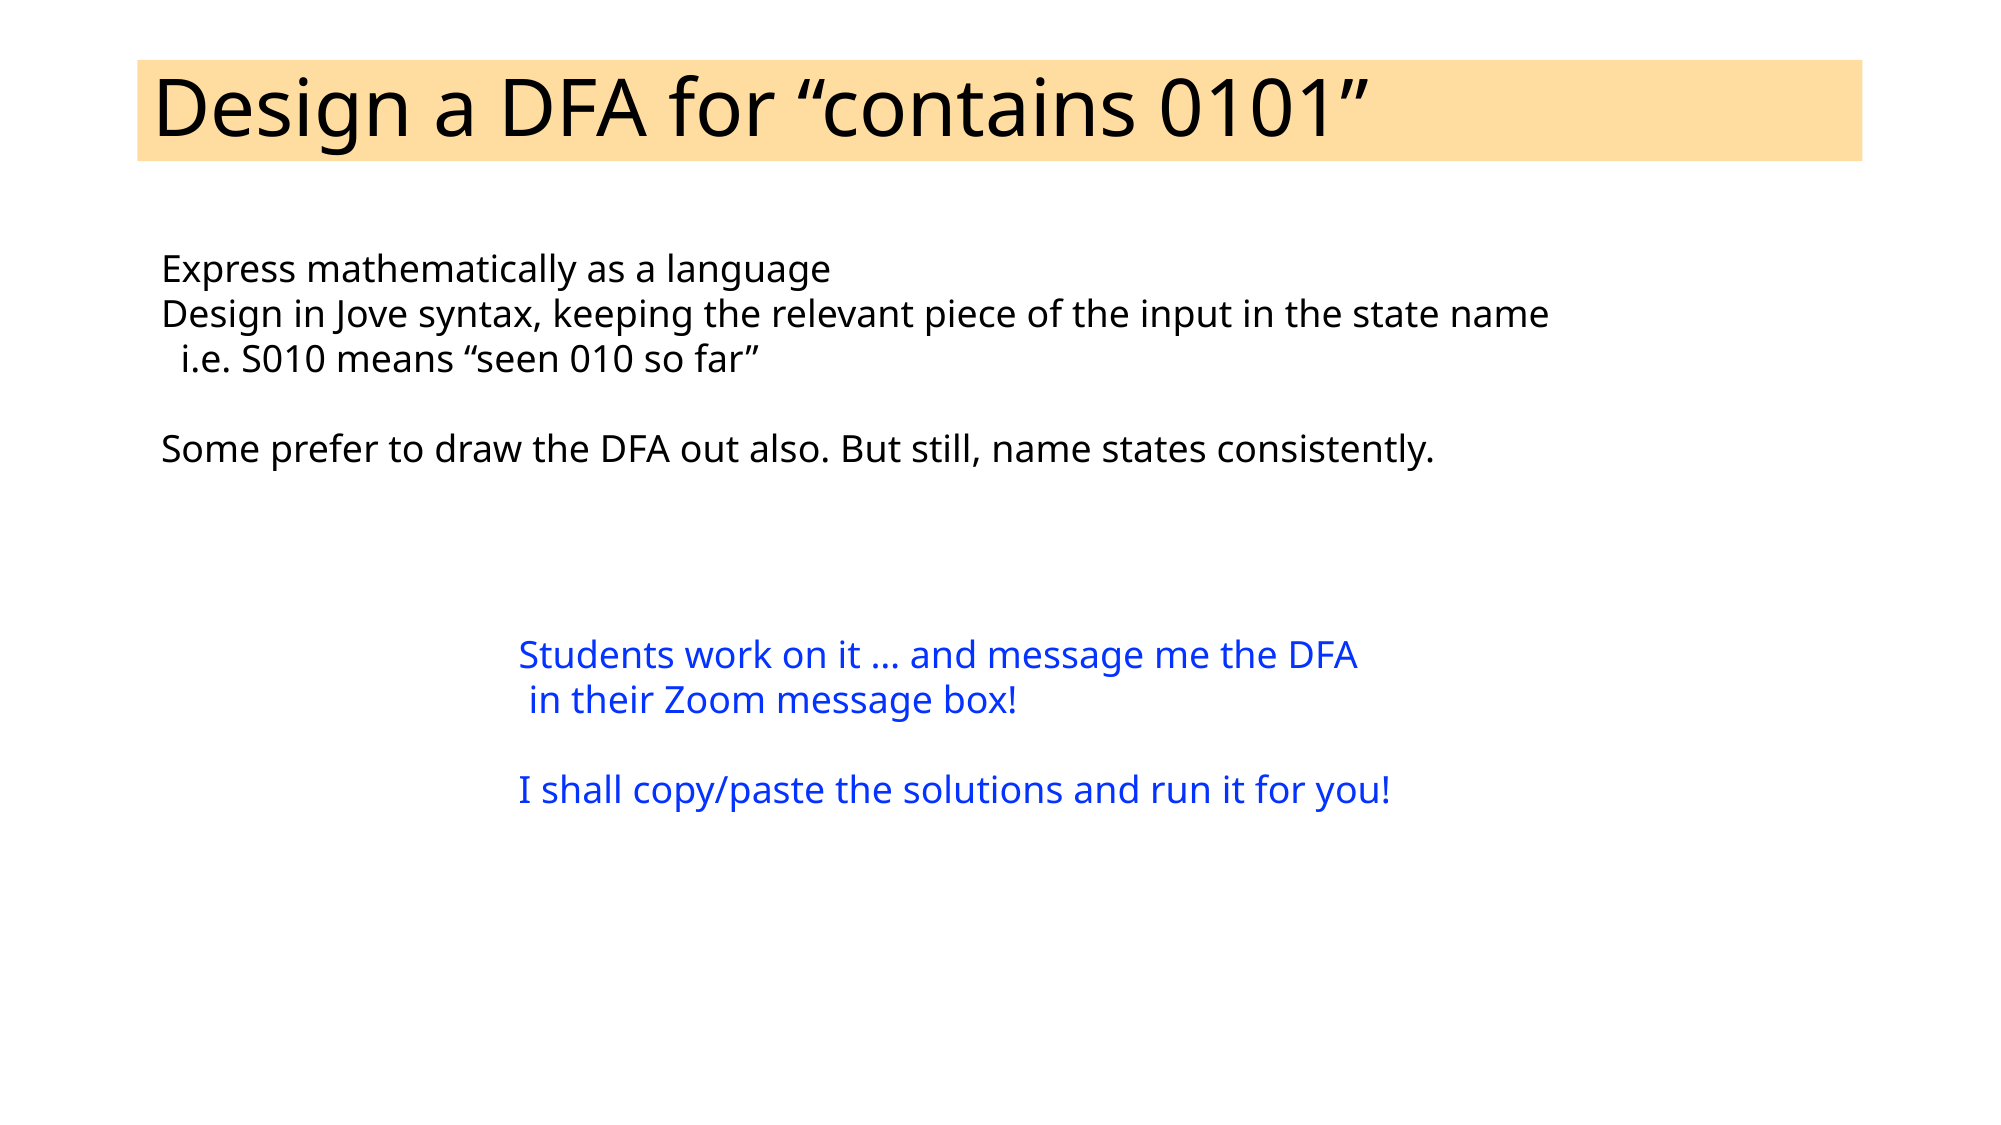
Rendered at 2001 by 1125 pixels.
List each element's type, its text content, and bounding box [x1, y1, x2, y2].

title Design a DFA for “contains 0101” [137, 59, 1863, 162]
text_box Students work on it … and message me the DFA in their Zoom message box! I shall copy/paste the solutions and run it for you! [504, 623, 1407, 819]
text_box Express mathematically as a language Design in Jove syntax, keeping the relevant piece of the input in the state name i.e. S010 means “seen 010 so far” Some prefer to draw the DFA out also. But still, name states consistently. [146, 237, 1577, 477]
